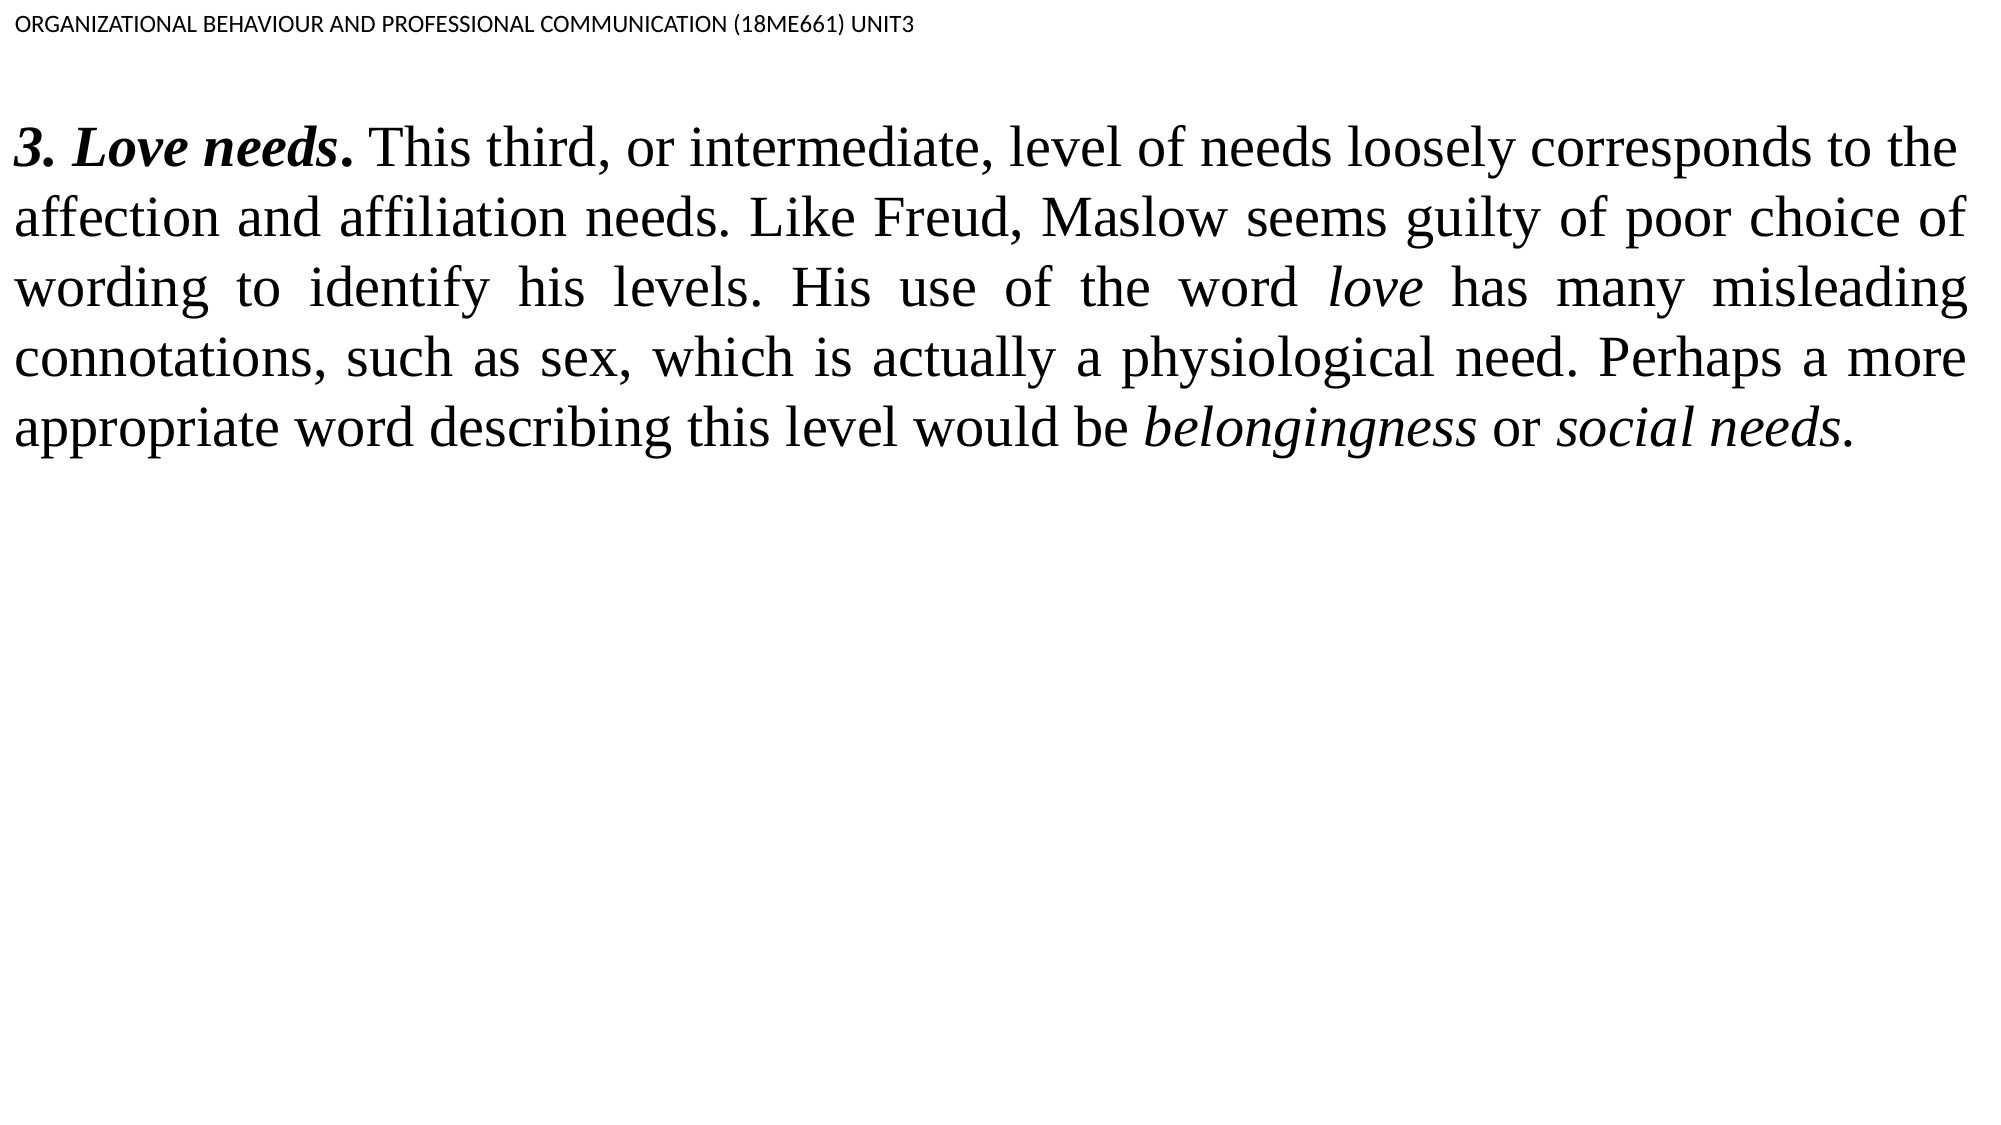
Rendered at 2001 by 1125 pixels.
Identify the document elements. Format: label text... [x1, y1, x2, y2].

text_box ORGANIZATIONAL BEHAVIOUR AND PROFESSIONAL COMMUNICATION (18ME661) UNIT3 [0, 0, 1000, 45]
text_box 3. Love needs. This third, or intermediate, level of needs loosely corresponds to the affection and affiliation needs. Like Freud, Maslow seems guilty of poor choice of wording to identify his levels. His use of the word love has many misleading connotations, such as sex, which is actually a physiological need. Perhaps a more appropriate word describing this level would be belongingness or social needs. [0, 101, 1984, 466]
